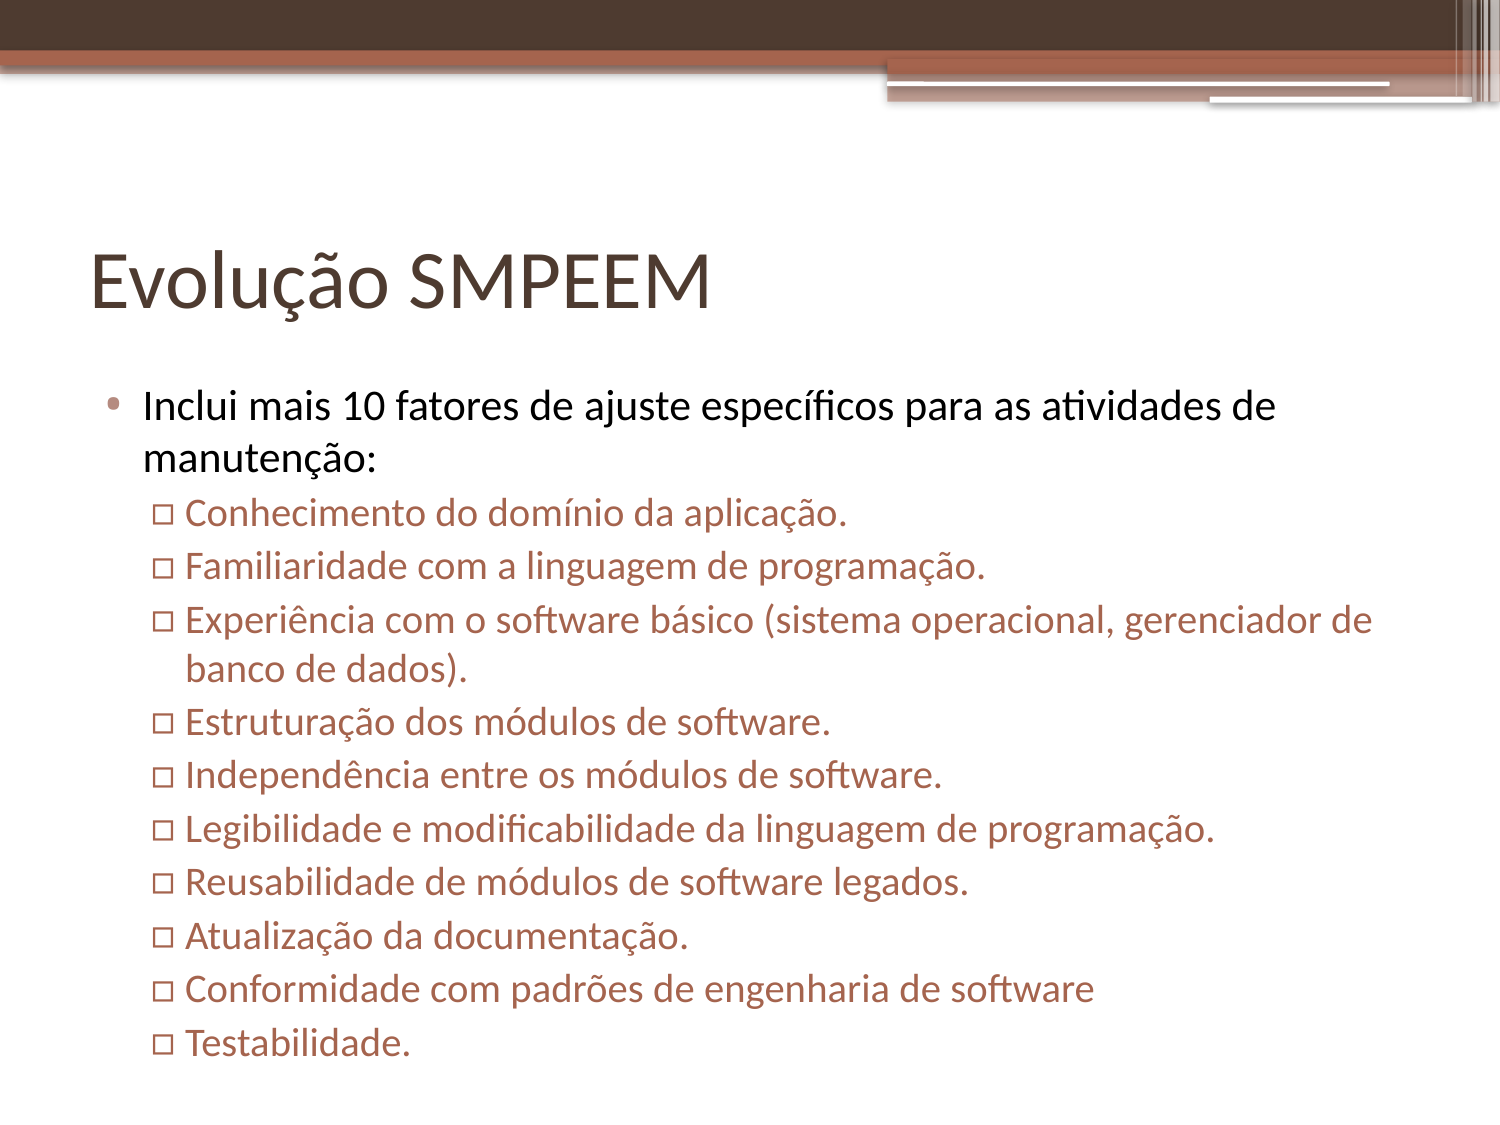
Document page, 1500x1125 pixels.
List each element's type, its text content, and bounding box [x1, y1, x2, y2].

title Evolução SMPEEM [75, 187, 1425, 363]
list Inclui mais 10 fatores de ajuste específicos para as atividades de manutenção: Conhecimento do domínio da aplicação. Familiaridade com a linguagem de programação. Experiência com o software básico (sistema operacional, gerenciador de banco de dados). Estruturação dos módulos de software. Independência entre os módulos de software. Legibilidade e modificabilidade da linguagem de programação. Reusabilidade de módulos de software legados. Atualização da documentação. Conformidade com padrões de engenharia de software Testabilidade. [75, 368, 1425, 1079]
